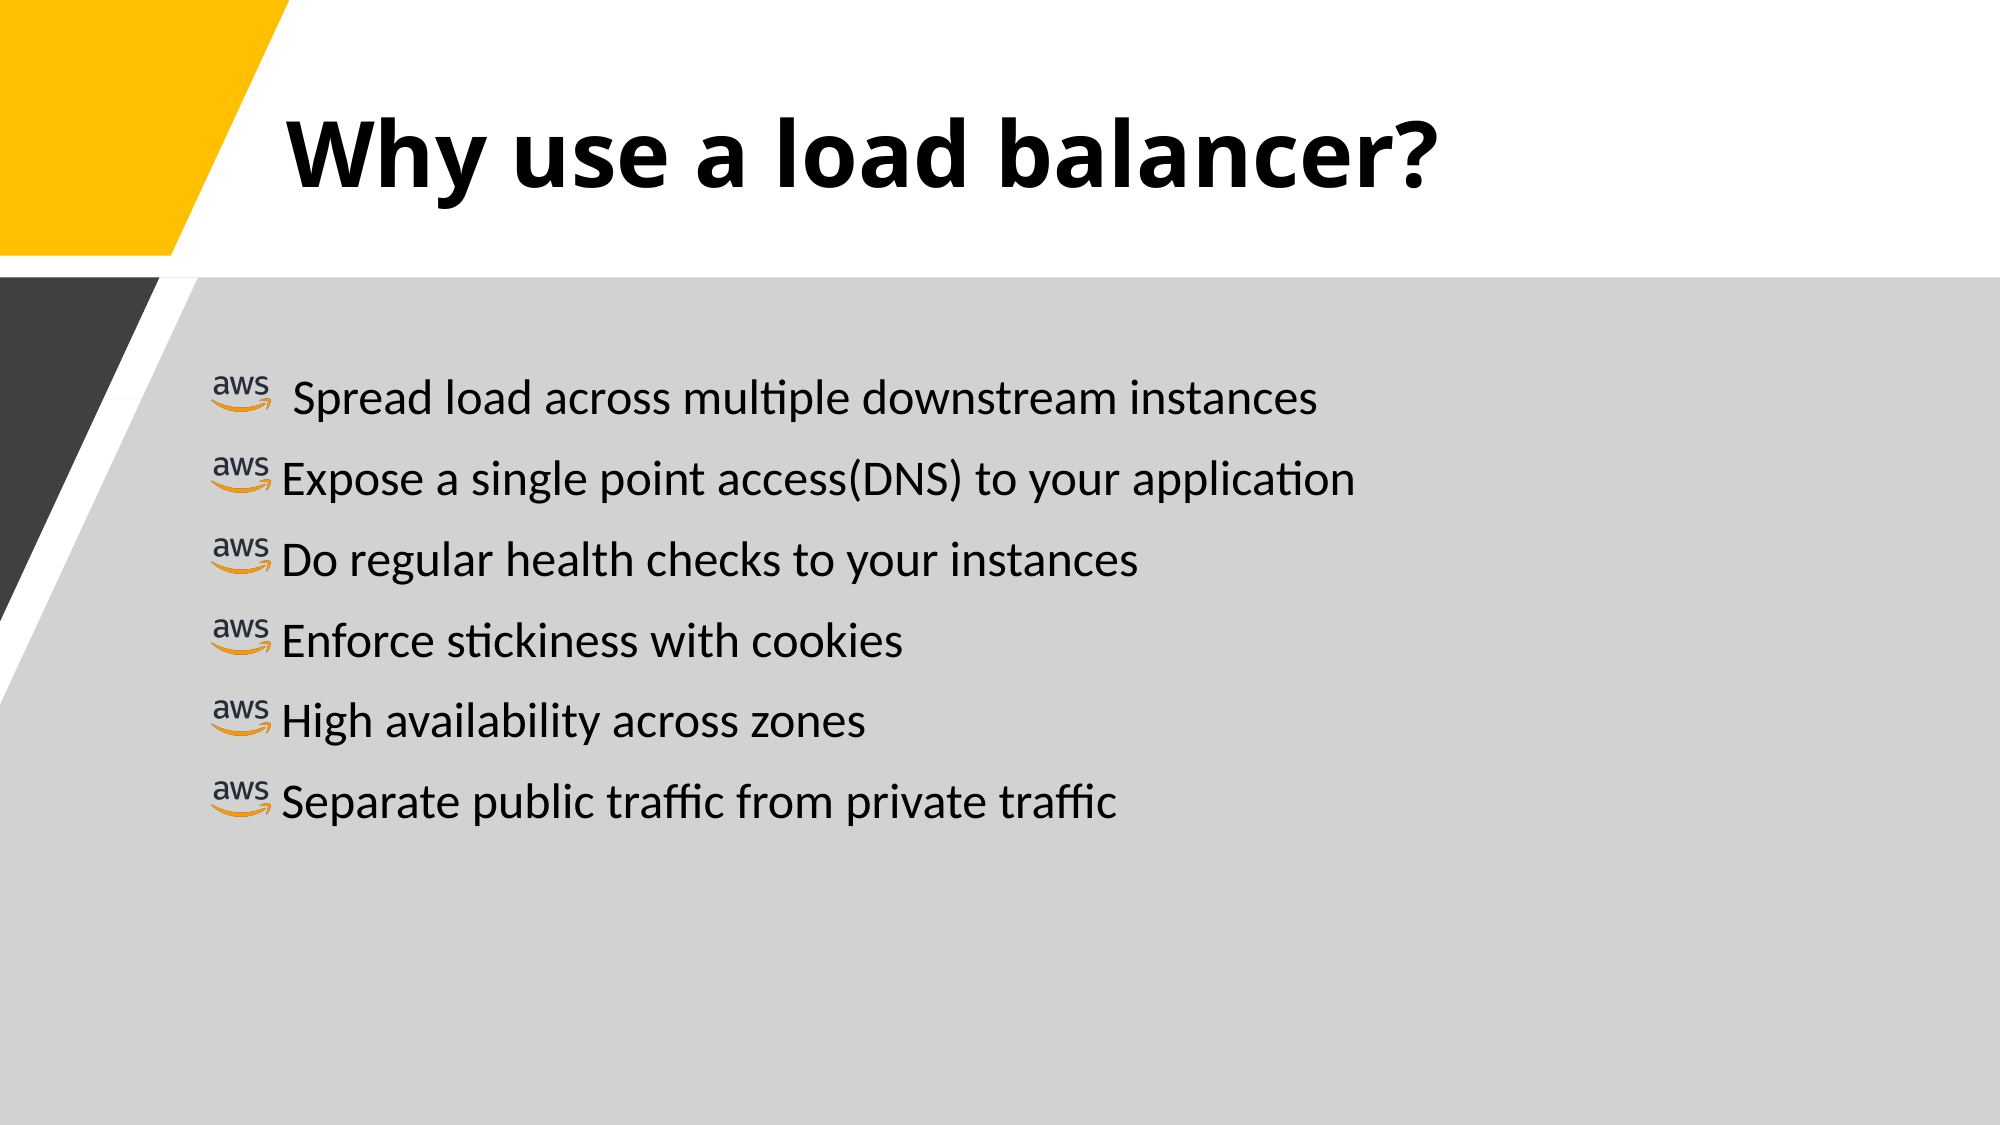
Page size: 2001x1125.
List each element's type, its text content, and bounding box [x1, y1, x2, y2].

picture [211, 781, 247, 817]
picture [211, 700, 247, 736]
text_box [0, 276, 162, 622]
title Why use a load balancer? [271, 60, 1808, 255]
picture [211, 538, 247, 574]
text_box [0, 276, 2000, 1125]
list Spread load across multiple downstream instances Expose a single point access(DNS) to your application Do regular health checks to your instances Enforce stickiness with cookies High availability across zones Separate public traffic from private traffic [196, 356, 2000, 1020]
picture [211, 376, 247, 412]
text_box [0, 0, 291, 257]
picture [211, 619, 247, 655]
picture [211, 457, 247, 493]
